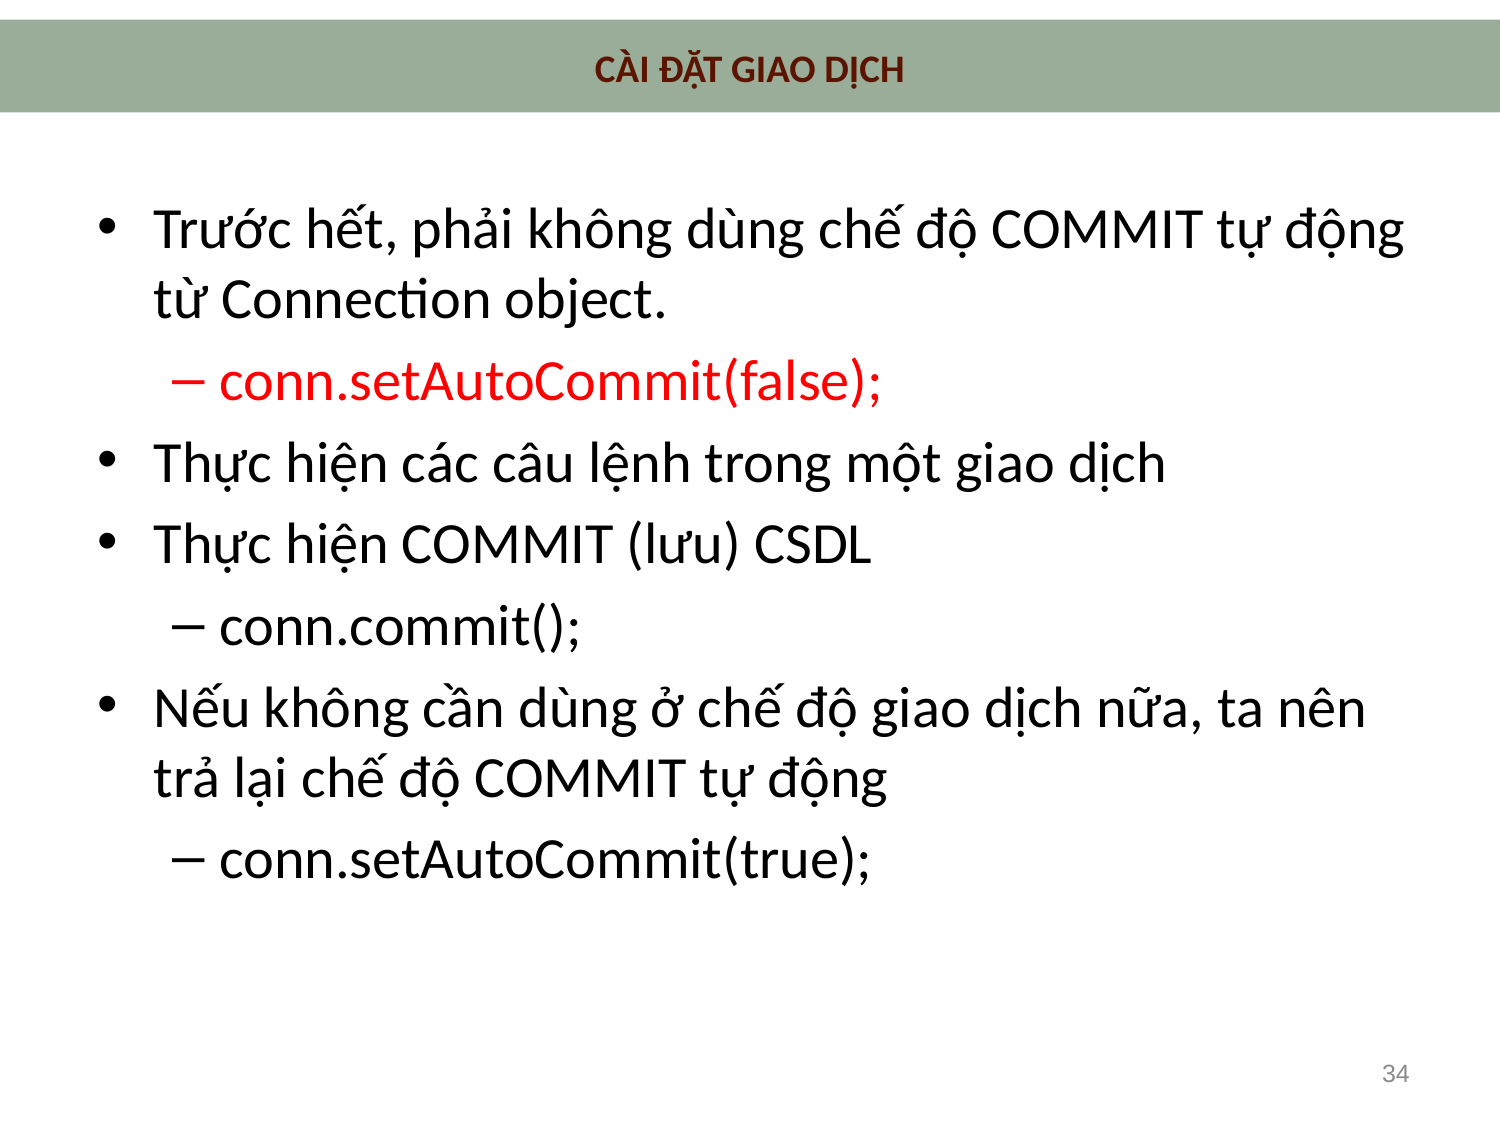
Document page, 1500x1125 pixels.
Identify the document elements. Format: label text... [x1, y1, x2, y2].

text_box [0, 19, 1500, 113]
slide_number 34 [1074, 1042, 1425, 1103]
list Trước hết, phải không dùng chế độ COMMIT tự động từ Connection object. conn.setAutoCommit(false); Thực hiện các câu lệnh trong một giao dịch Thực hiện COMMIT (lưu) CSDL conn.commit(); Nếu không cần dùng ở chế độ giao dịch nữa, ta nên trả lại chế độ COMMIT tự động conn.setAutoCommit(true); [82, 183, 1433, 926]
